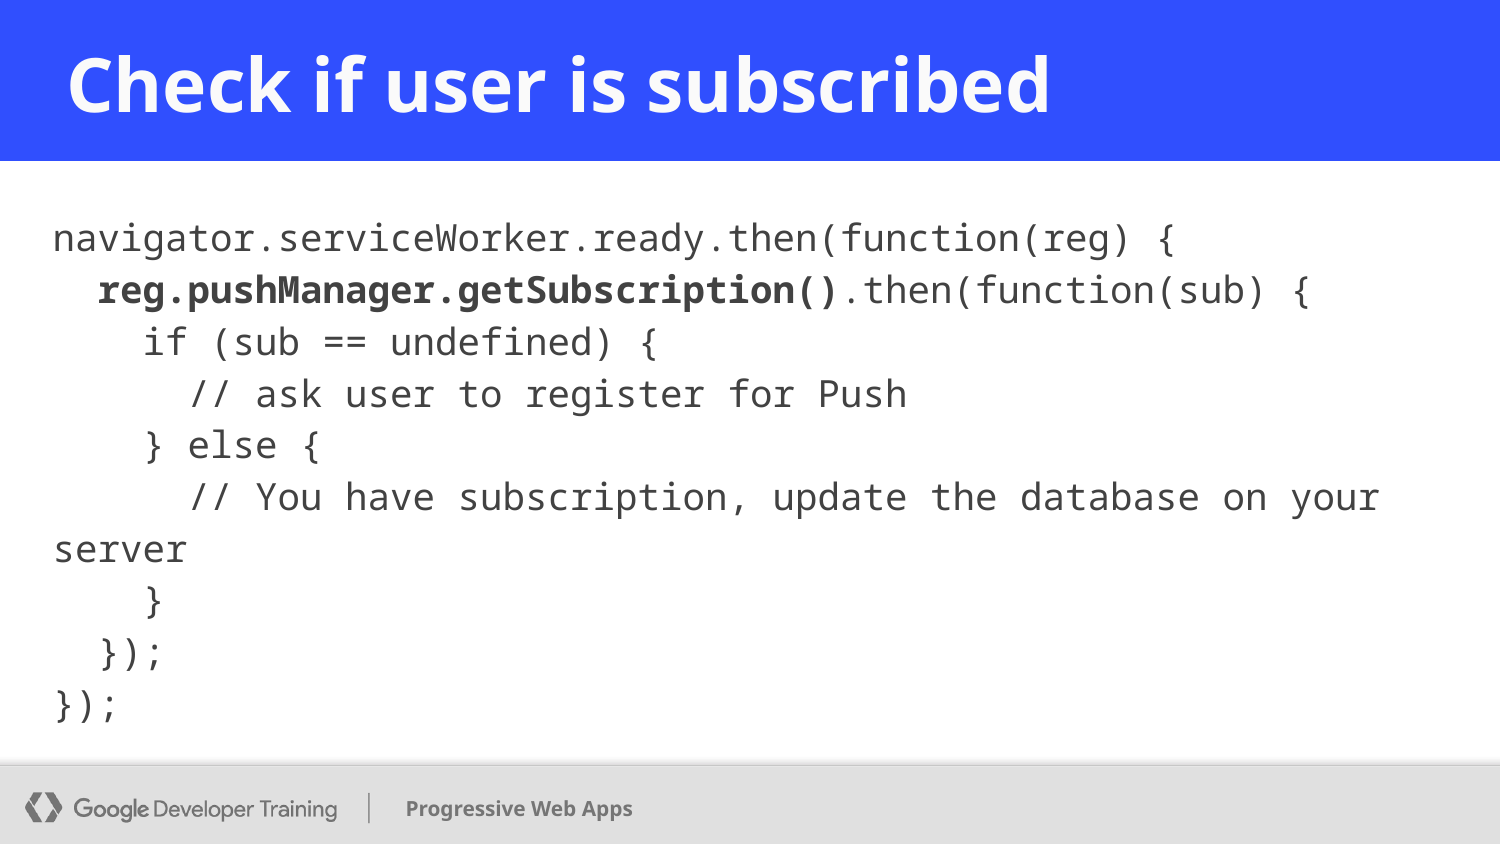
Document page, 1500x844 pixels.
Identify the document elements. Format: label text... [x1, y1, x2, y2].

picture [0, 161, 1500, 844]
picture [543, 803, 547, 813]
title Check if user is subscribed [51, 22, 1449, 117]
list navigator.serviceWorker.ready.then(function(reg) { reg.pushManager.getSubscription().then(function(sub) { if (sub == undefined) { // ask user to register for Push } else { // You have subscription, update the database on your server } }); }); [37, 129, 1500, 803]
